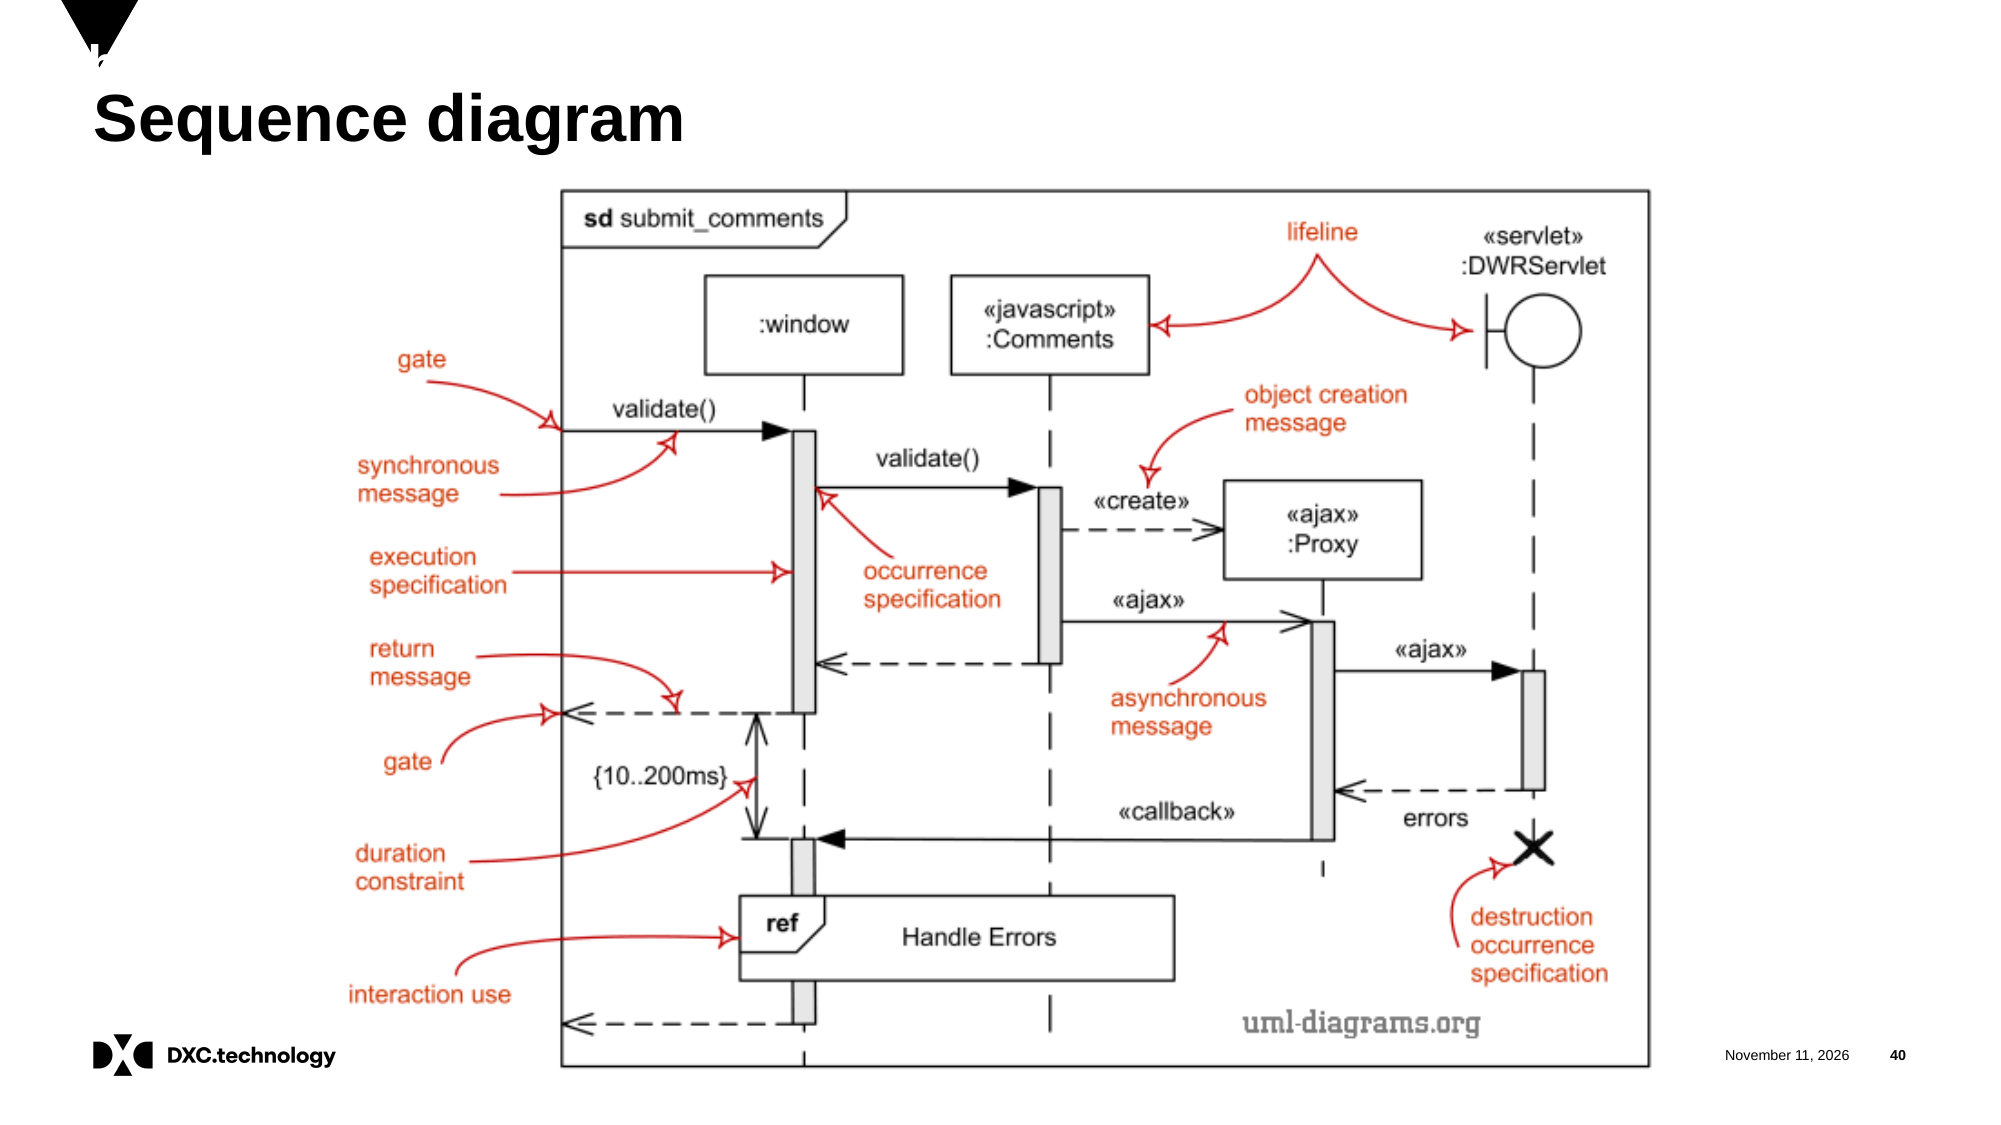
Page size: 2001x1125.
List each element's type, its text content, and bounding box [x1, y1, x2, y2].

title Sequence diagram [93, 87, 1907, 282]
picture [343, 184, 1657, 1075]
